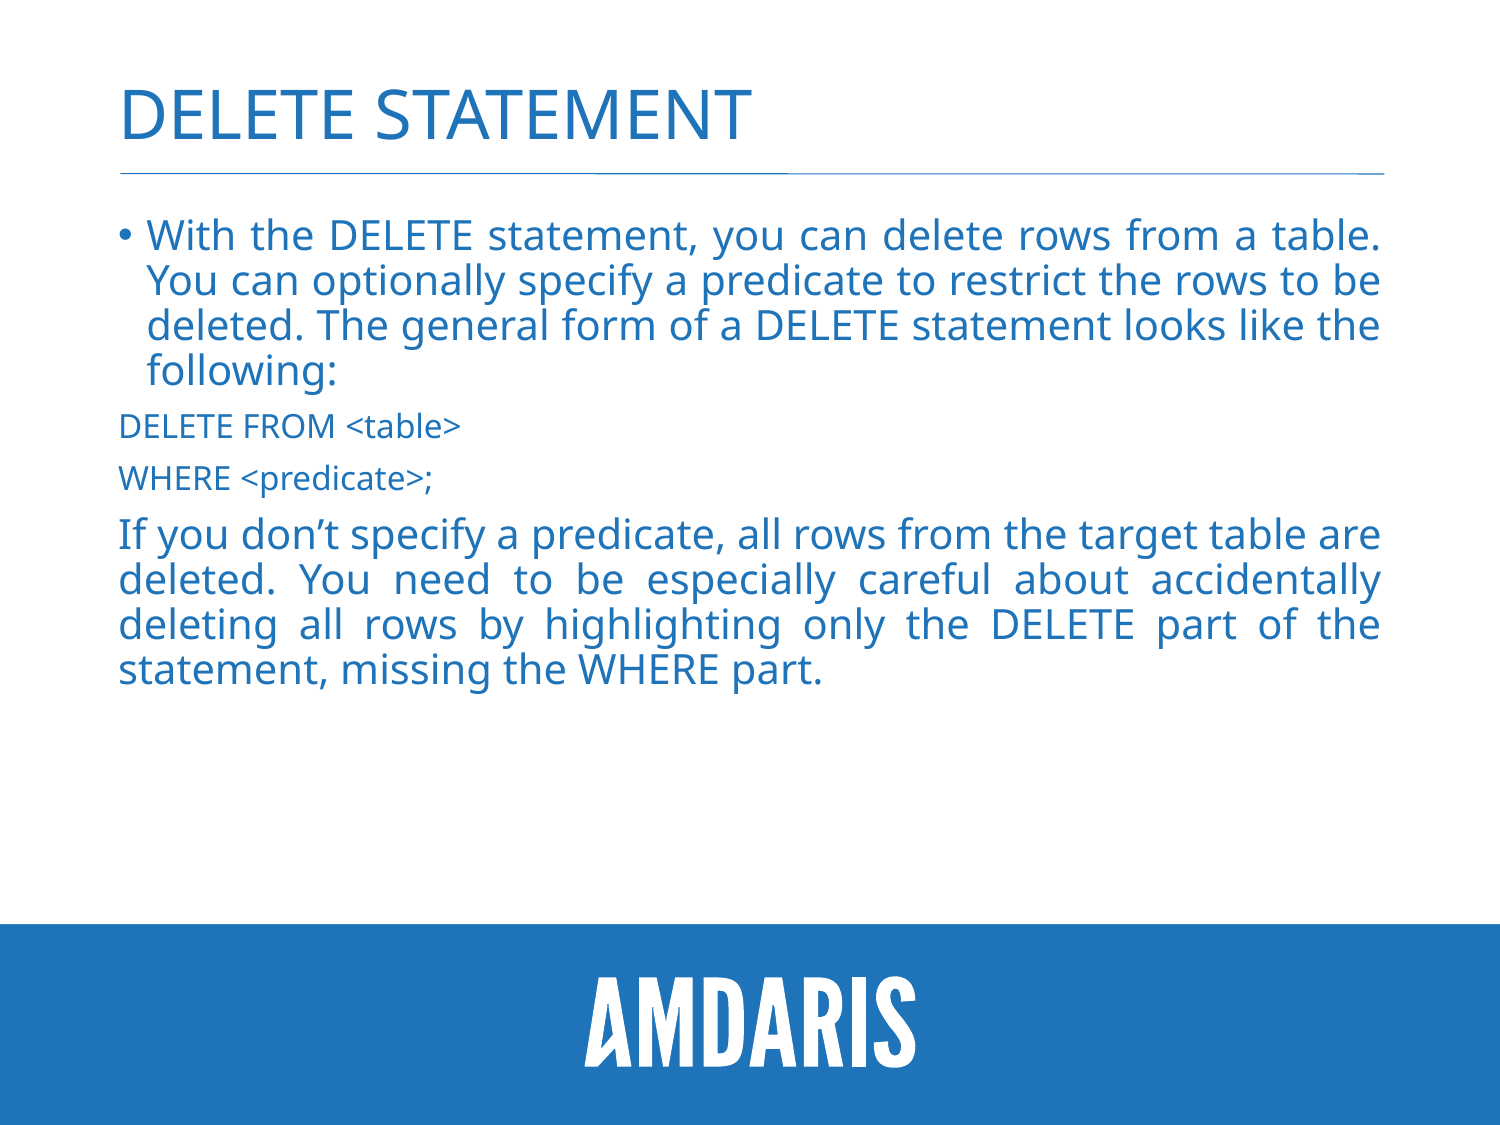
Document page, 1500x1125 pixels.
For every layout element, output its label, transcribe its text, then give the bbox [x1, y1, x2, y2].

list With the DELETE statement, you can delete rows from a table. You can optionally specify a predicate to restrict the rows to be deleted. The general form of a DELETE statement looks like the following: DELETE FROM <table> WHERE <predicate>; If you don’t specify a predicate, all rows from the target table are deleted. You need to be especially careful about accidentally deleting all rows by highlighting only the DELETE part of the statement, missing the WHERE part. [103, 206, 1397, 887]
title Delete Statement [103, 59, 1397, 175]
